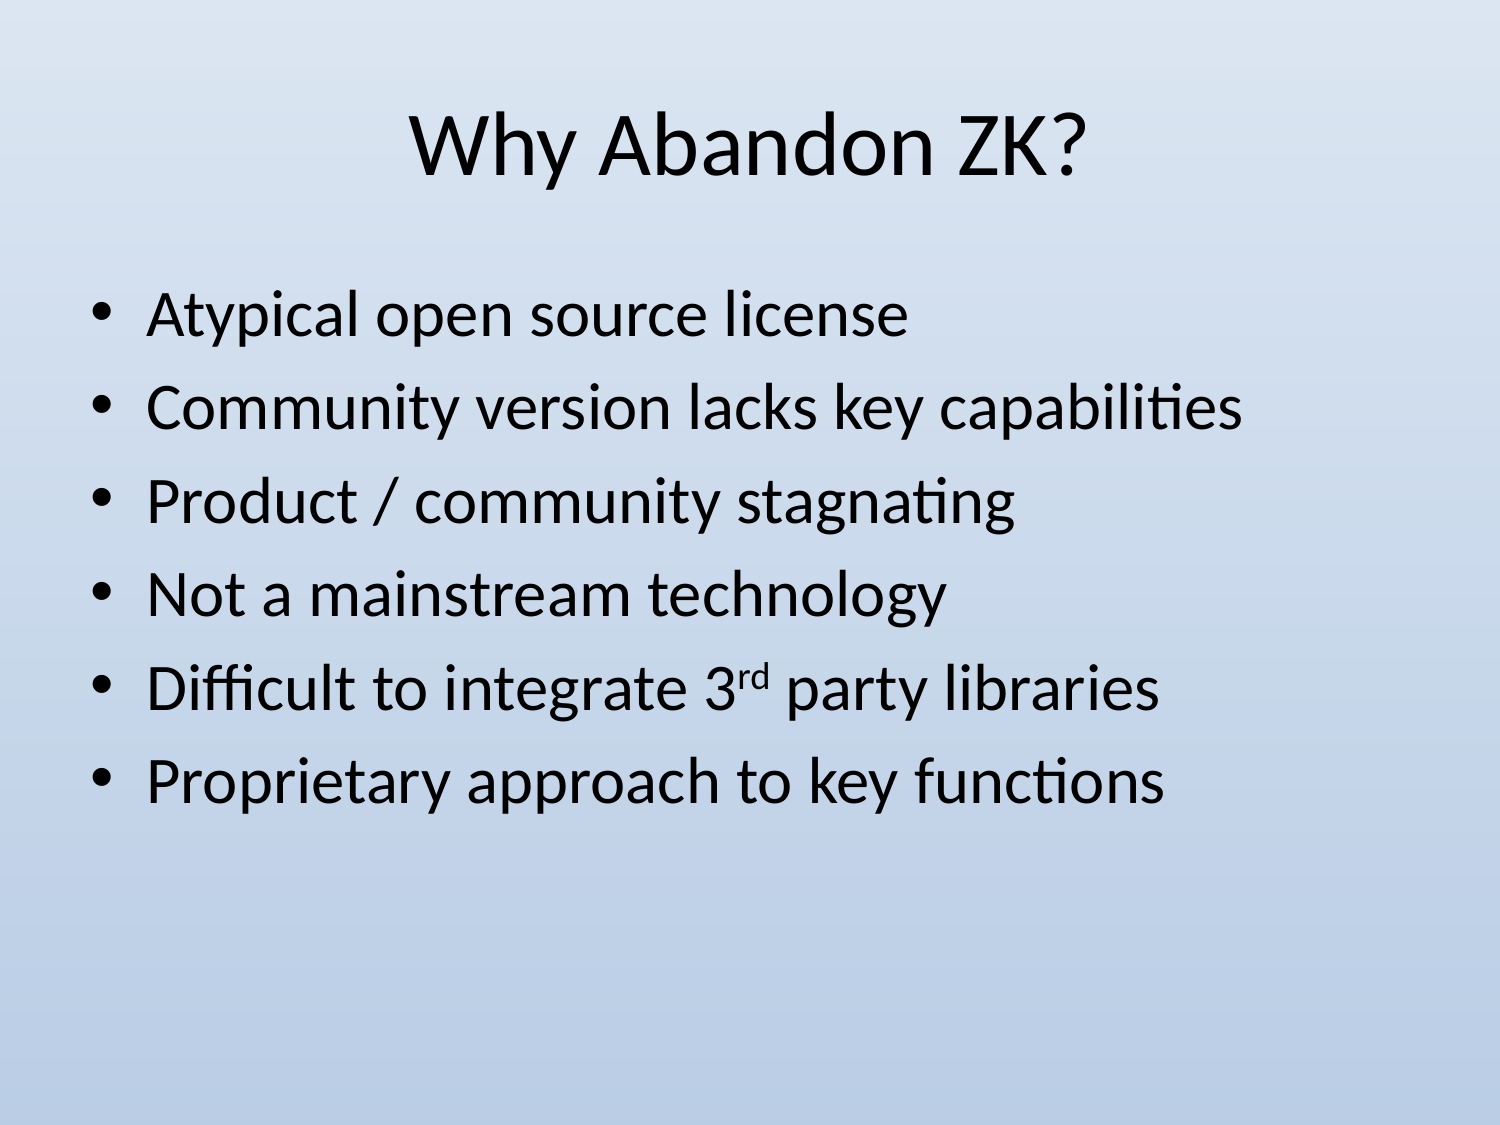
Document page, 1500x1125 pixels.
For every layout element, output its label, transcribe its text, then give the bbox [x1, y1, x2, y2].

list Atypical open source license Community version lacks key capabilities Product / community stagnating Not a mainstream technology Difficult to integrate 3rd party libraries Proprietary approach to key functions [75, 262, 1425, 1005]
title Why Abandon ZK? [75, 45, 1425, 233]
